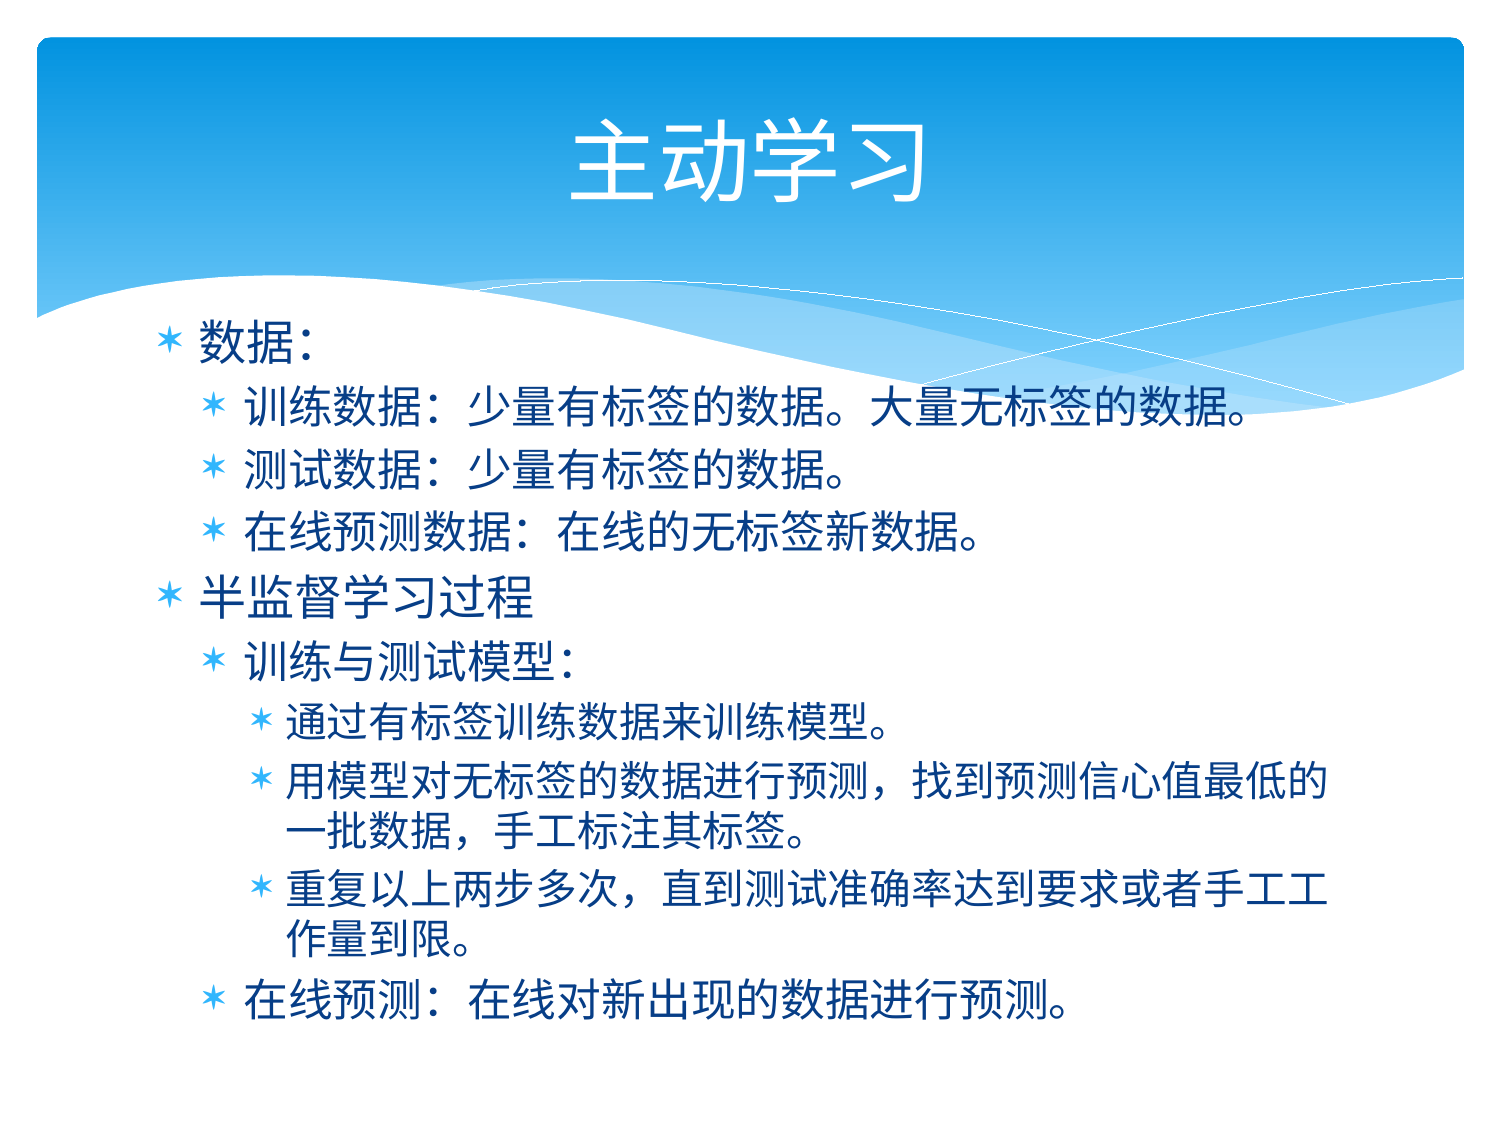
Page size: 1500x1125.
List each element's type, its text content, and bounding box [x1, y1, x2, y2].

title 主动学习 [75, 55, 1425, 261]
list 数据： 训练数据：少量有标签的数据。大量无标签的数据。 测试数据：少量有标签的数据。 在线预测数据：在线的无标签新数据。 半监督学习过程 训练与测试模型： 通过有标签训练数据来训练模型。 用模型对无标签的数据进行预测，找到预测信心值最低的一批数据，手工标注其标签。 重复以上两步多次，直到测试准确率达到要求或者手工工作量到限。 在线预测：在线对新出现的数据进行预测。 [143, 304, 1359, 1038]
